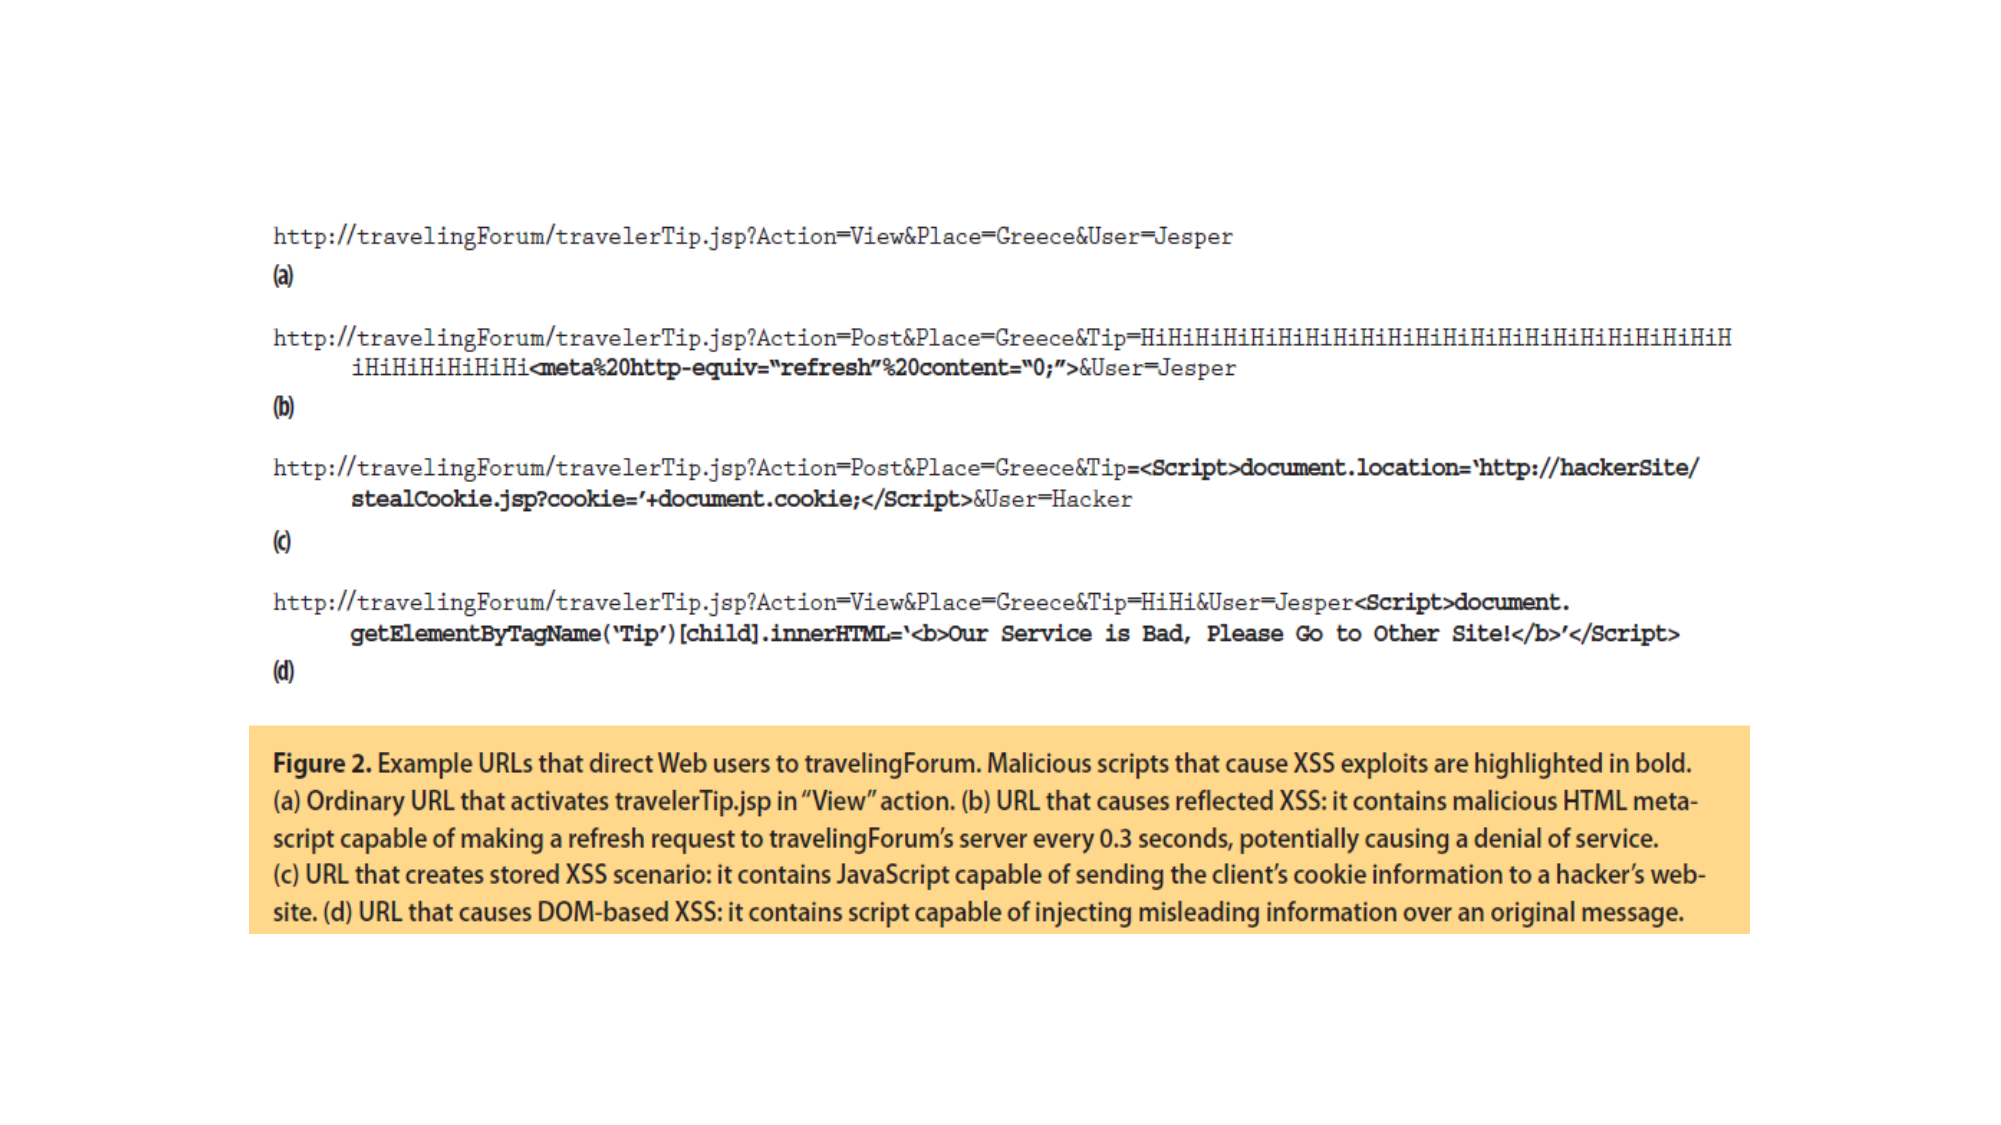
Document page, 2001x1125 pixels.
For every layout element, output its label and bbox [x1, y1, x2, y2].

picture [249, 191, 1750, 934]
